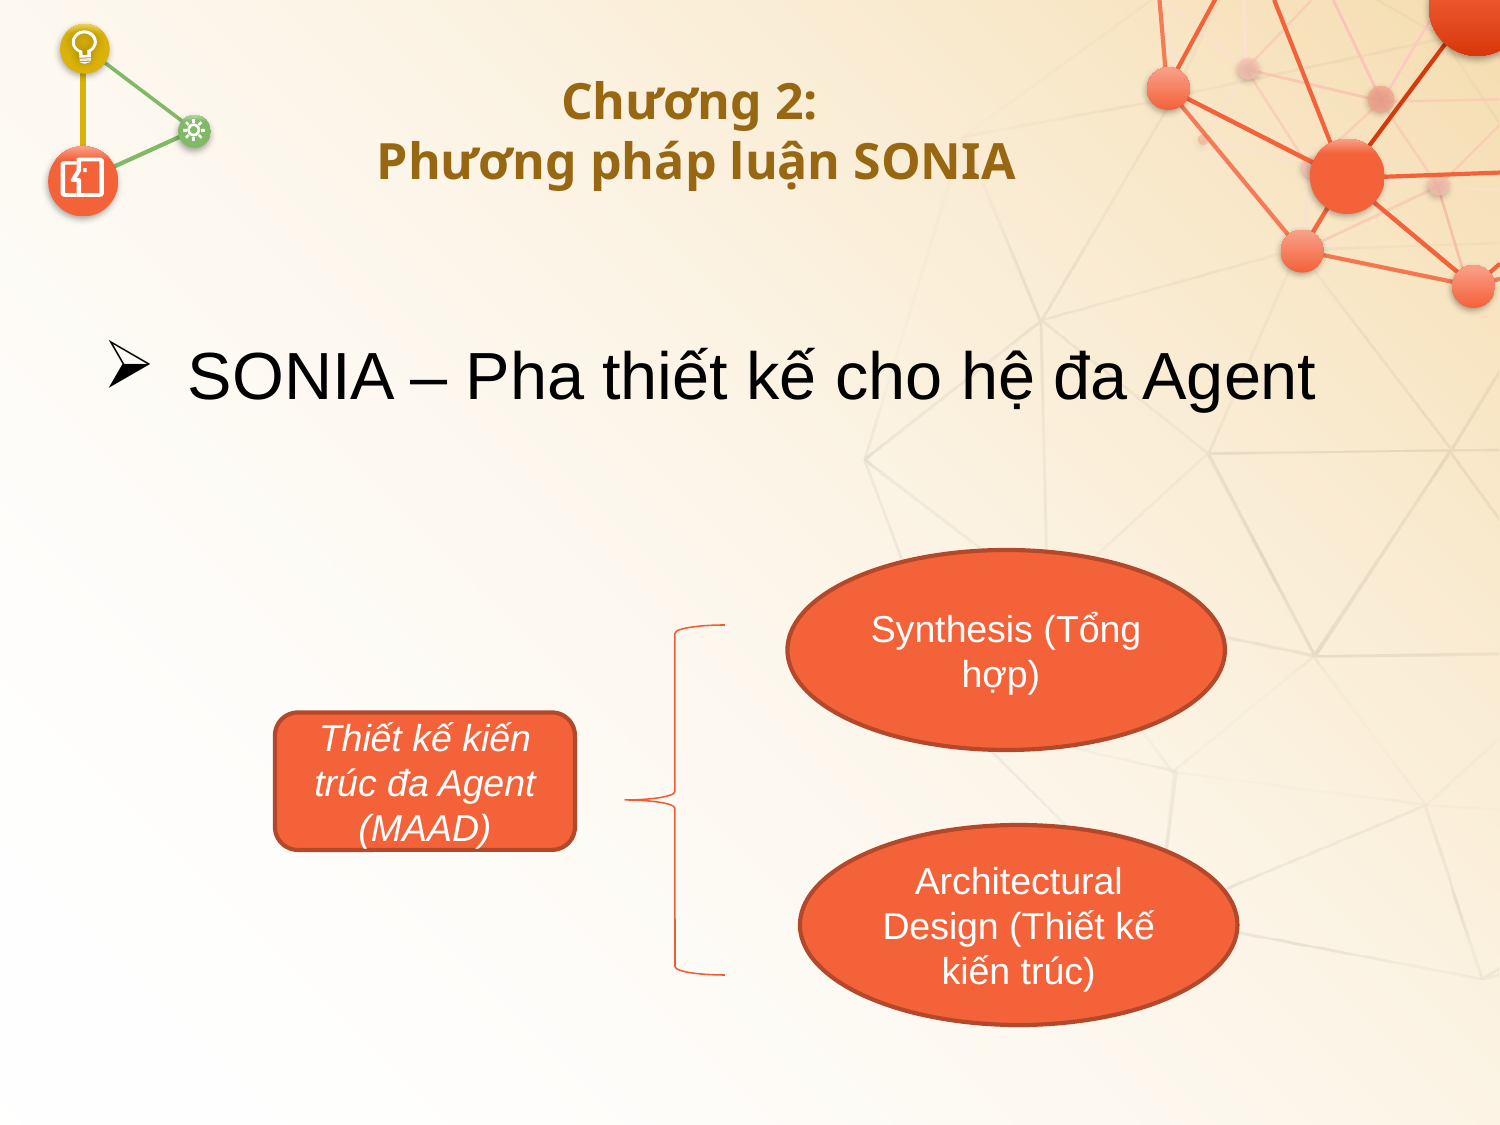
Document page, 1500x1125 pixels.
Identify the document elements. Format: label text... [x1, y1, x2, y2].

text_box Synthesis (Tổng hợp) [785, 547, 1228, 753]
title Chương 2: Phương pháp luận SONIA [217, 36, 1175, 224]
text_box Thiết kế kiến trúc đa Agent (MAAD) [272, 710, 578, 853]
list SONIA – Pha thiết kế cho hệ đa Agent [75, 324, 1425, 1005]
text_box Architectural Design (Thiết kế kiến trúc) [797, 822, 1240, 1028]
text_box [624, 624, 725, 976]
